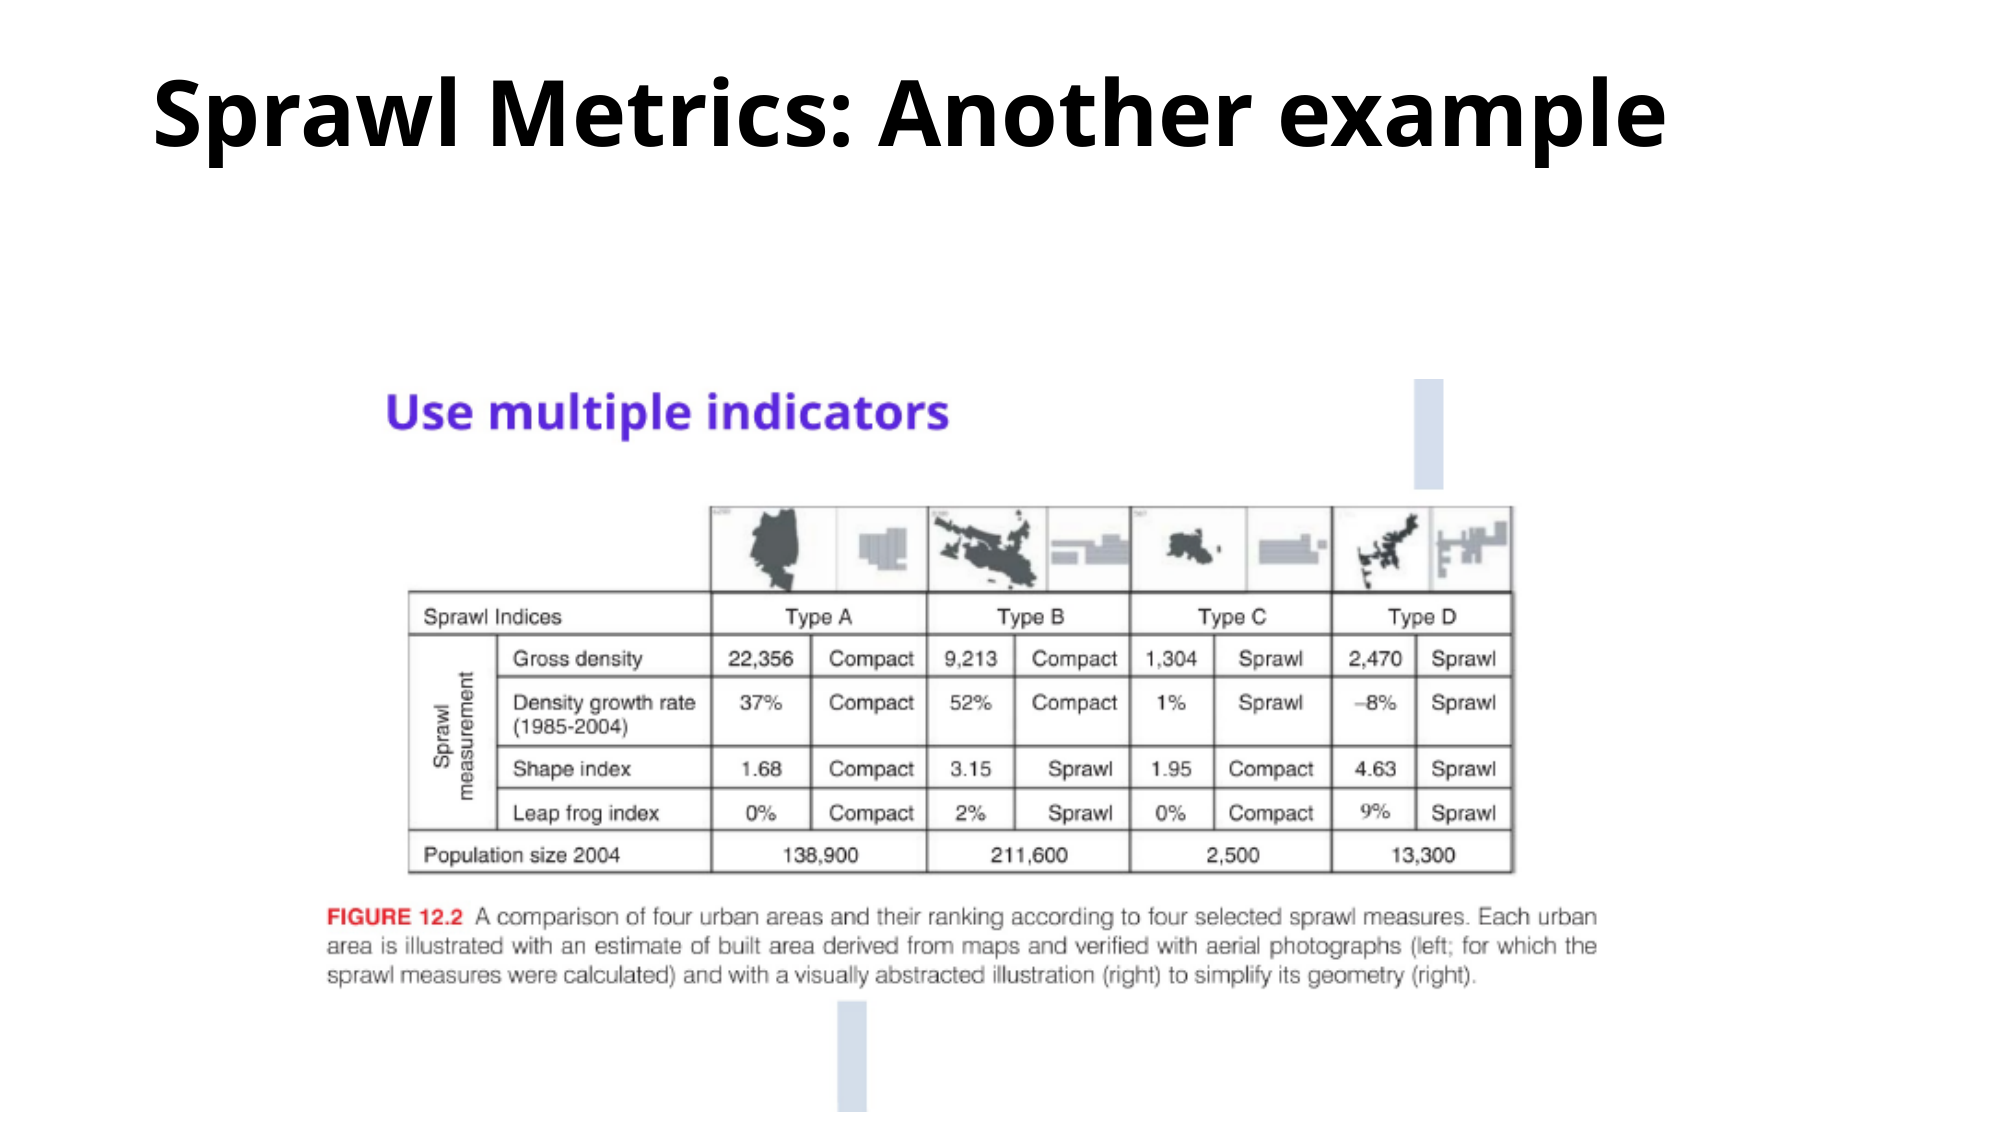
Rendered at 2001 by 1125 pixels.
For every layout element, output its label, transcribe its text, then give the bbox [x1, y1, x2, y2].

text_box Sprawl Metrics: Another example [137, 59, 1863, 278]
picture [318, 378, 1629, 1112]
